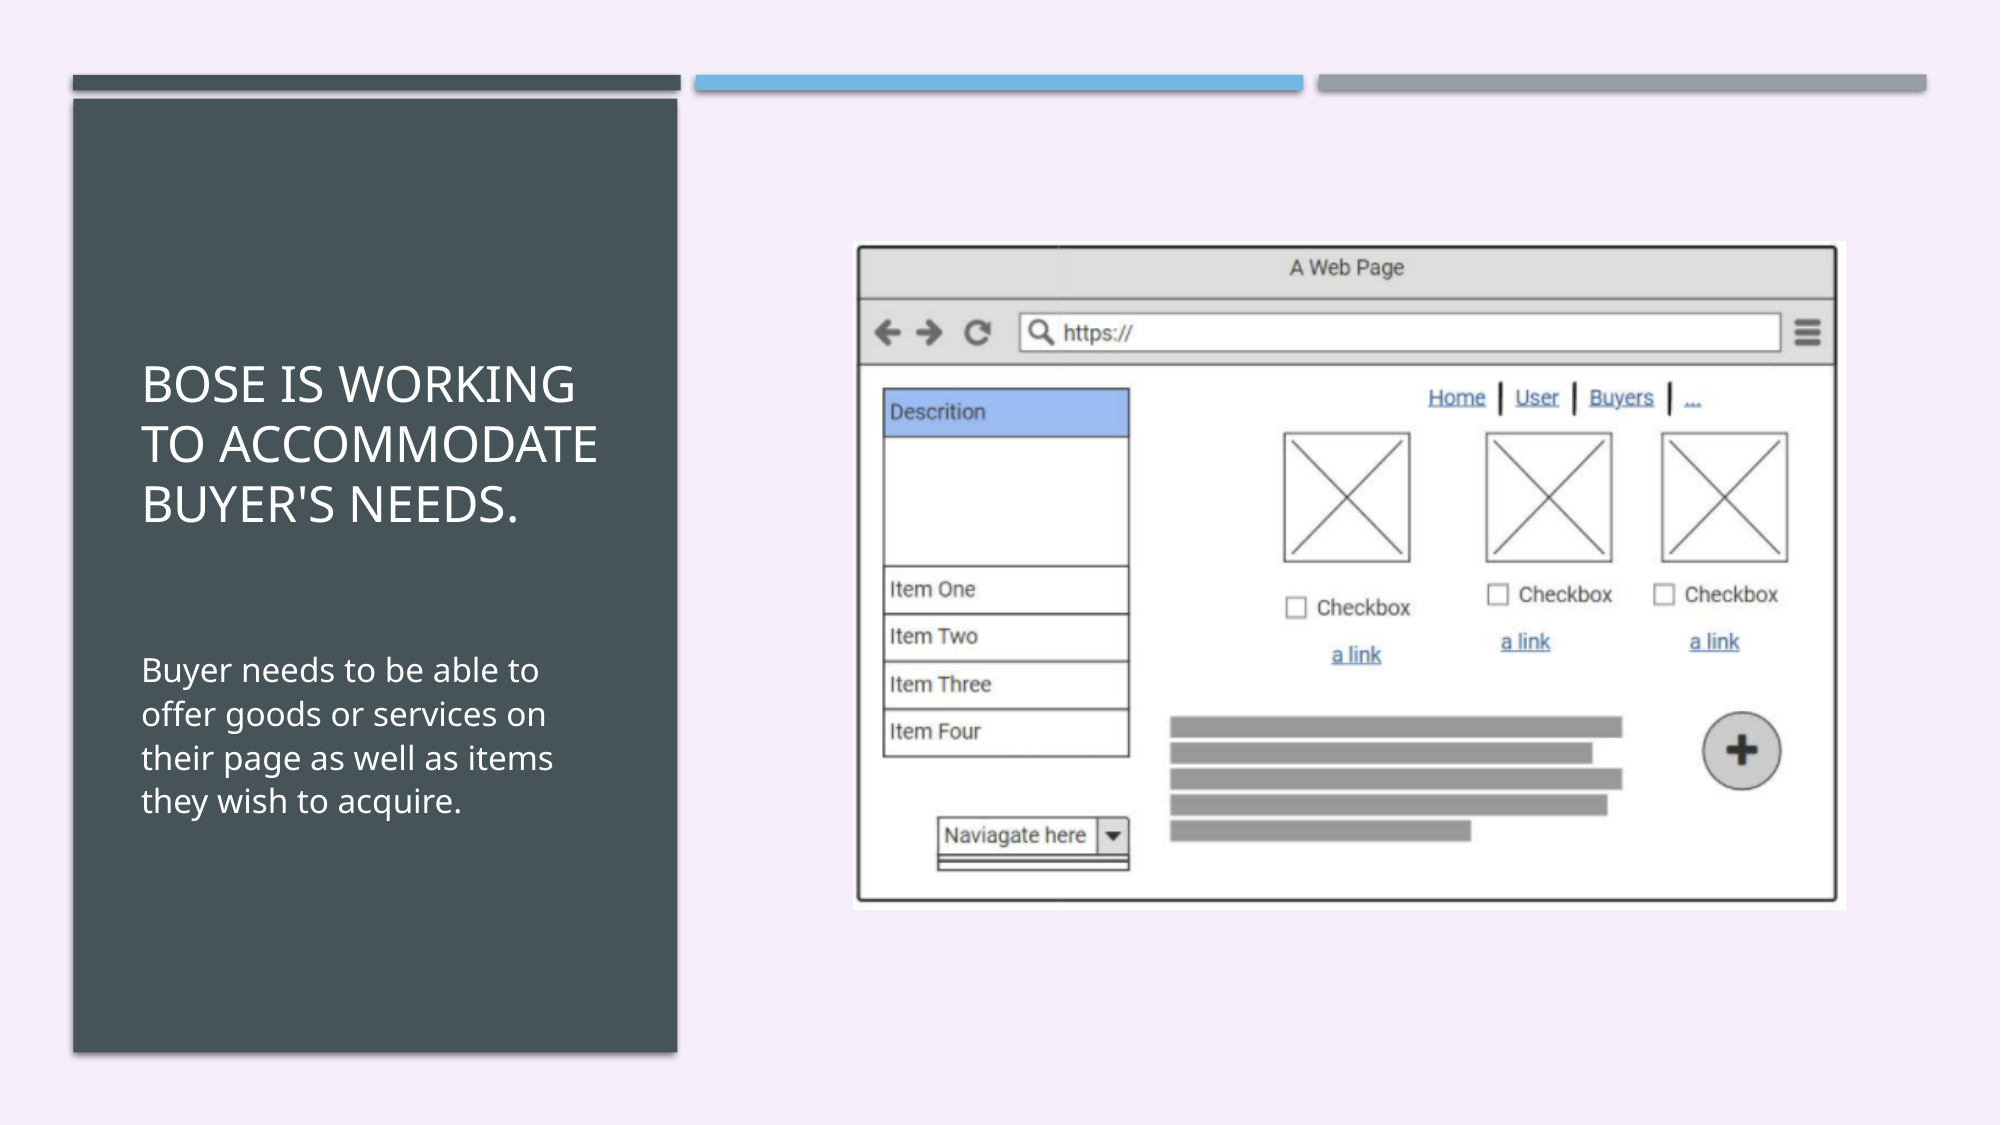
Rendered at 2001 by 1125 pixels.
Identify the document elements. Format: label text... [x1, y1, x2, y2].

list Buyer needs to be able to offer goods or services on their page as well as items they wish to acquire. [125, 637, 624, 958]
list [852, 240, 1847, 911]
title Bose is working to accommodate buyer's needs. [125, 153, 624, 600]
